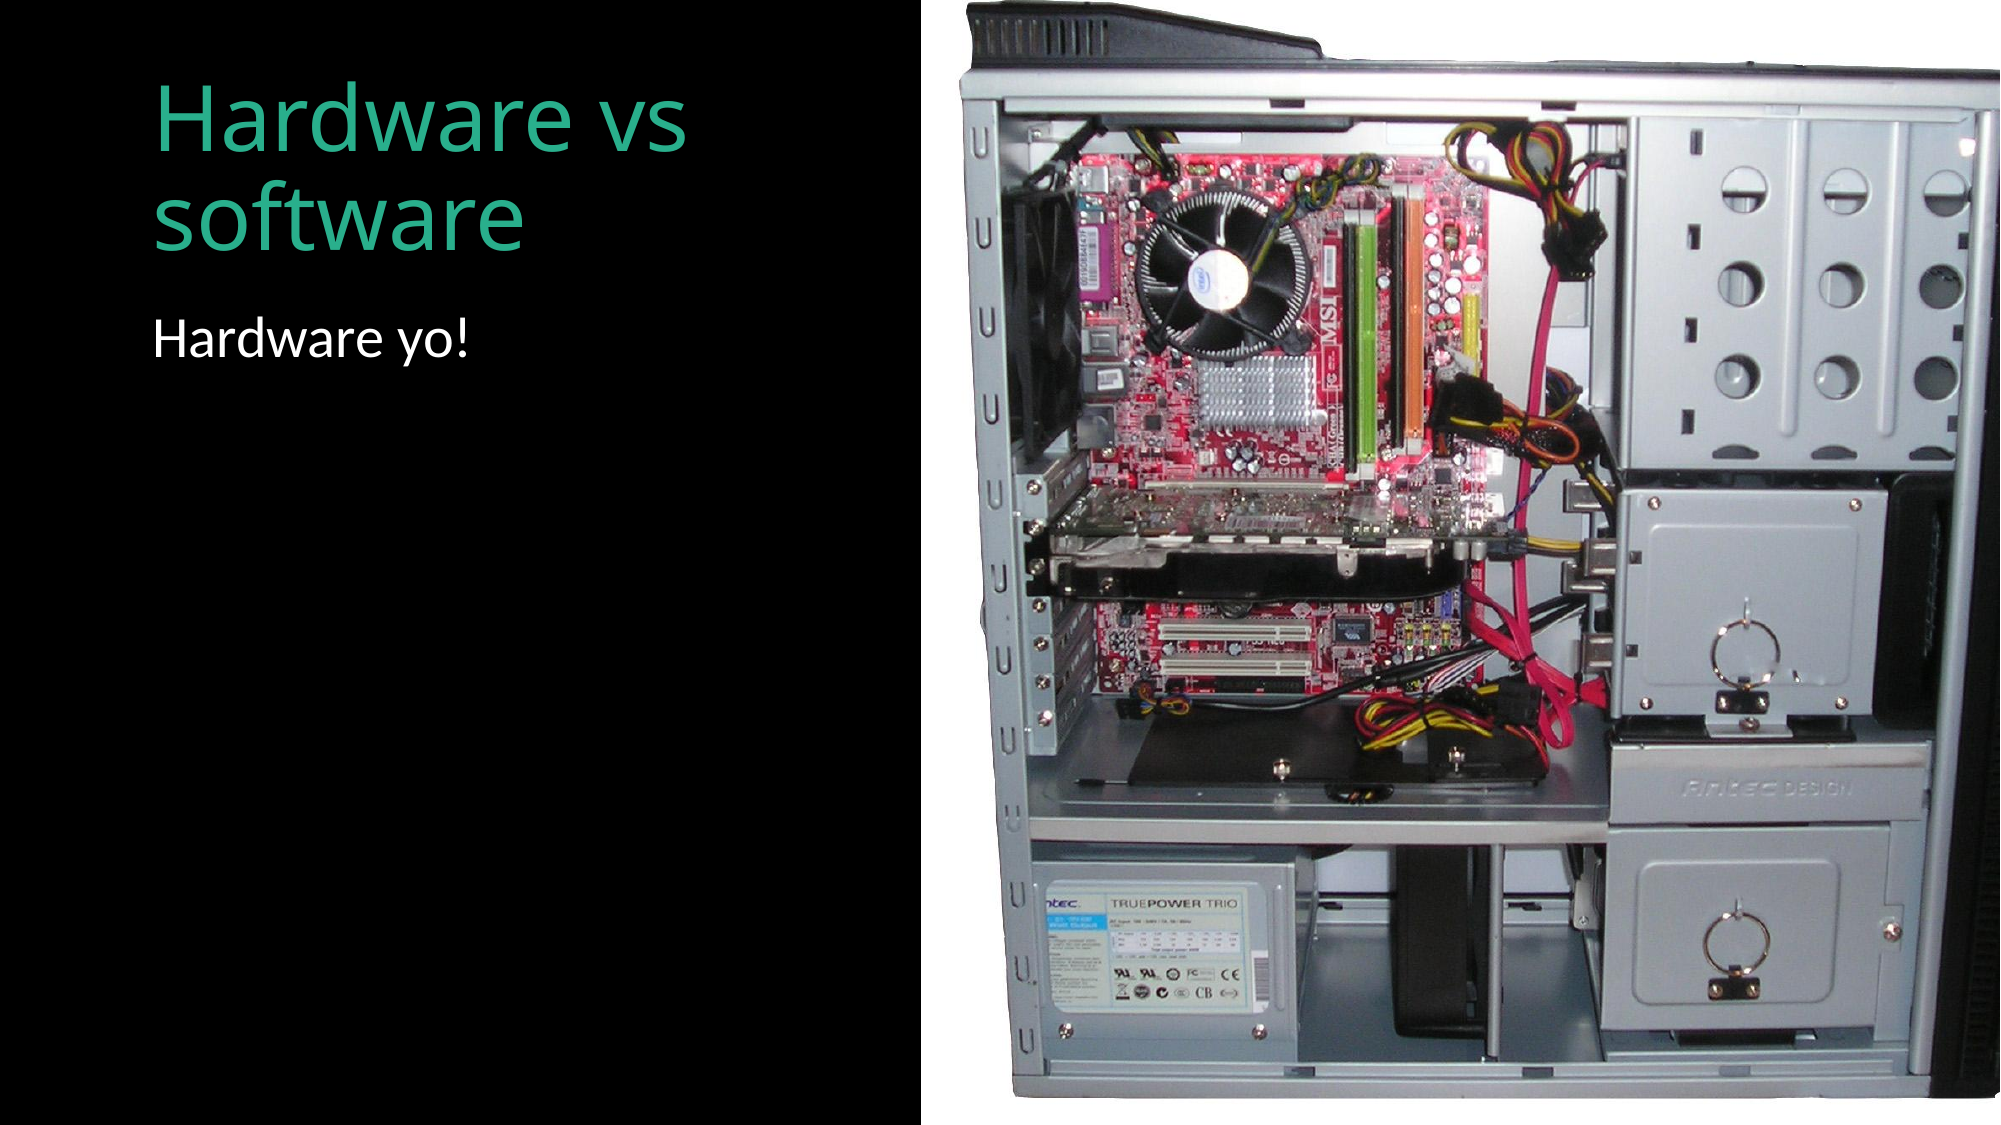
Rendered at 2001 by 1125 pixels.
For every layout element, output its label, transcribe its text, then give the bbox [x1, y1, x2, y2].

title Hardware vs software [137, 59, 834, 284]
picture [921, 0, 2000, 1125]
list Hardware yo! [137, 299, 649, 887]
